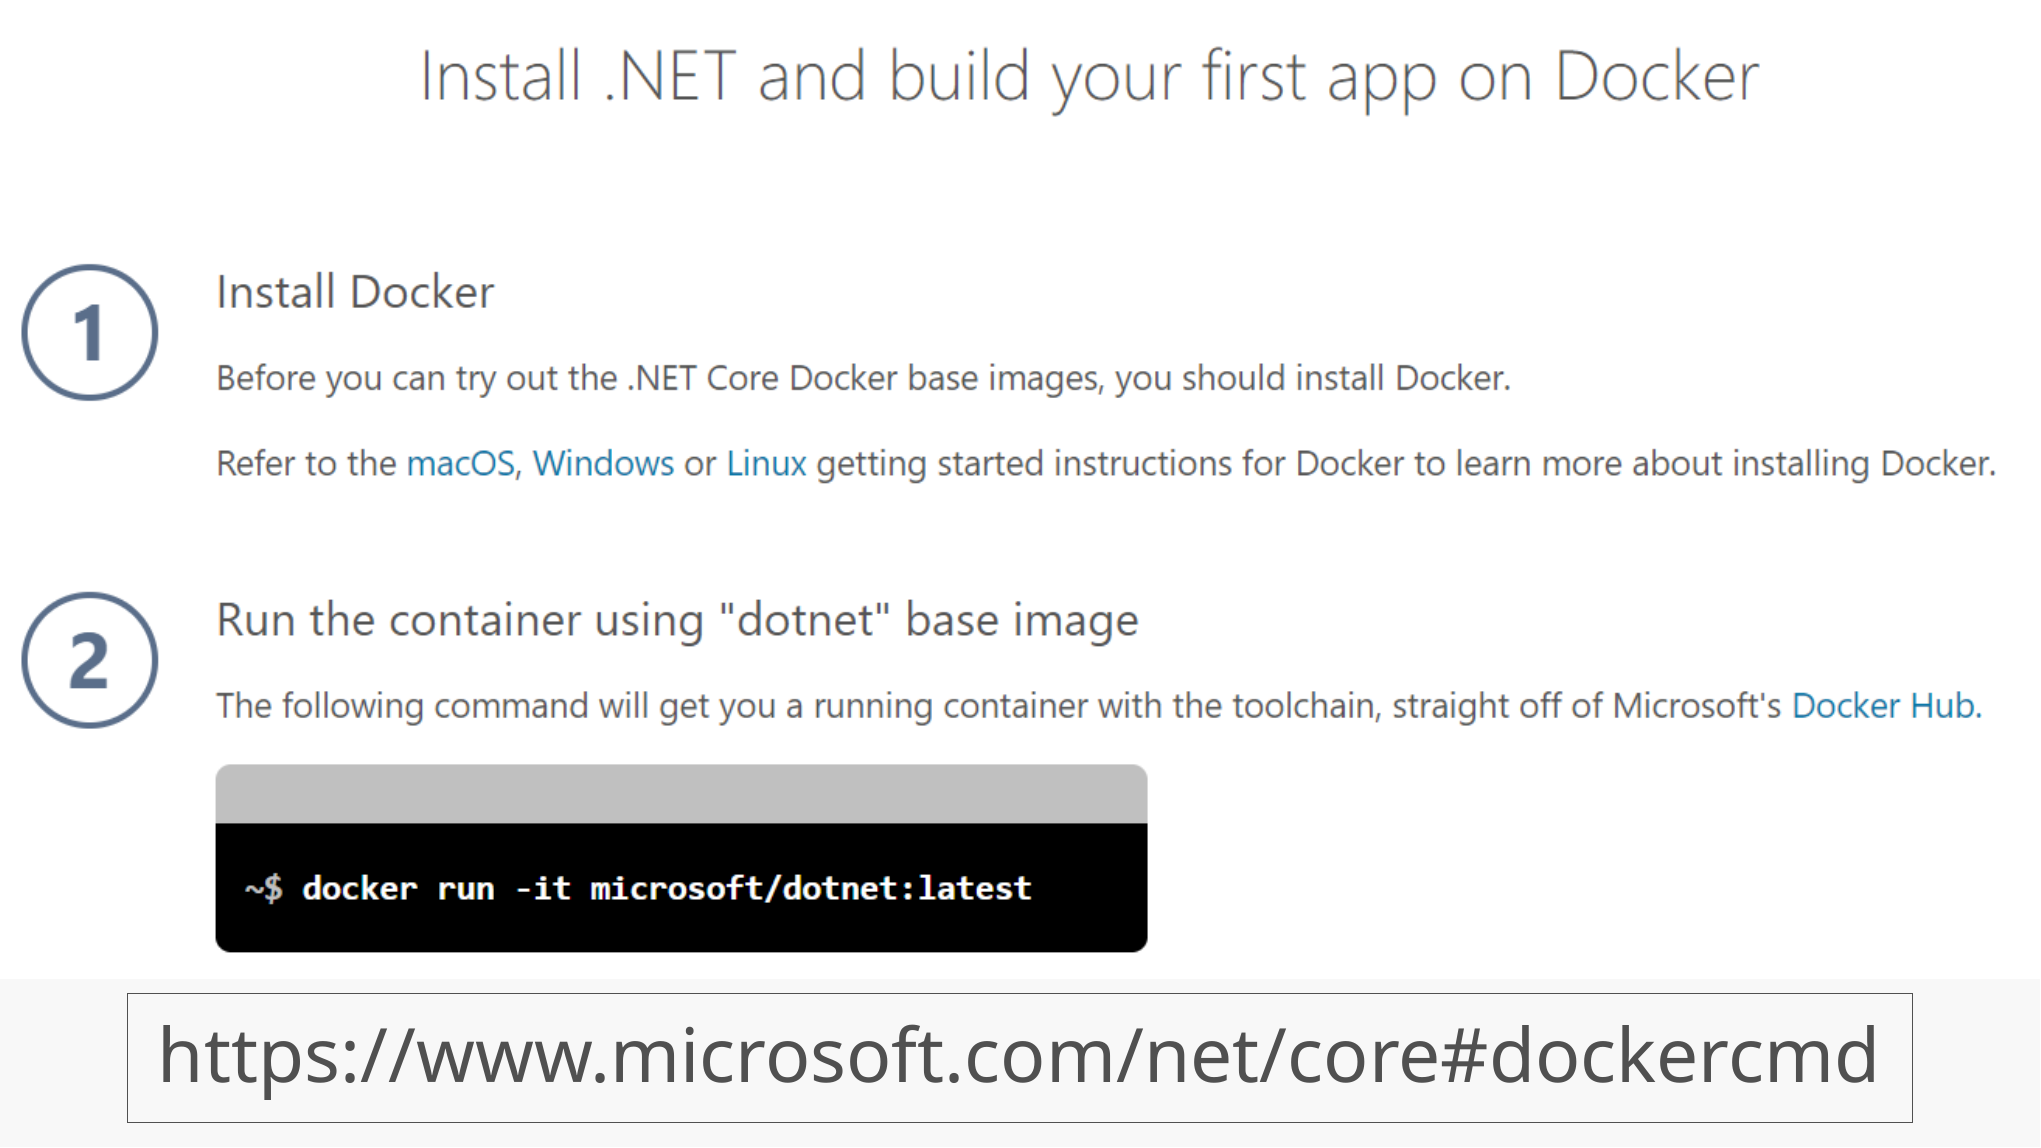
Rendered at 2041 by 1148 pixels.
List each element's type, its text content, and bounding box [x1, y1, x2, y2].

picture [0, 0, 2041, 979]
text_box https://www.microsoft.com/net/core#dockercmd [127, 993, 1913, 1123]
